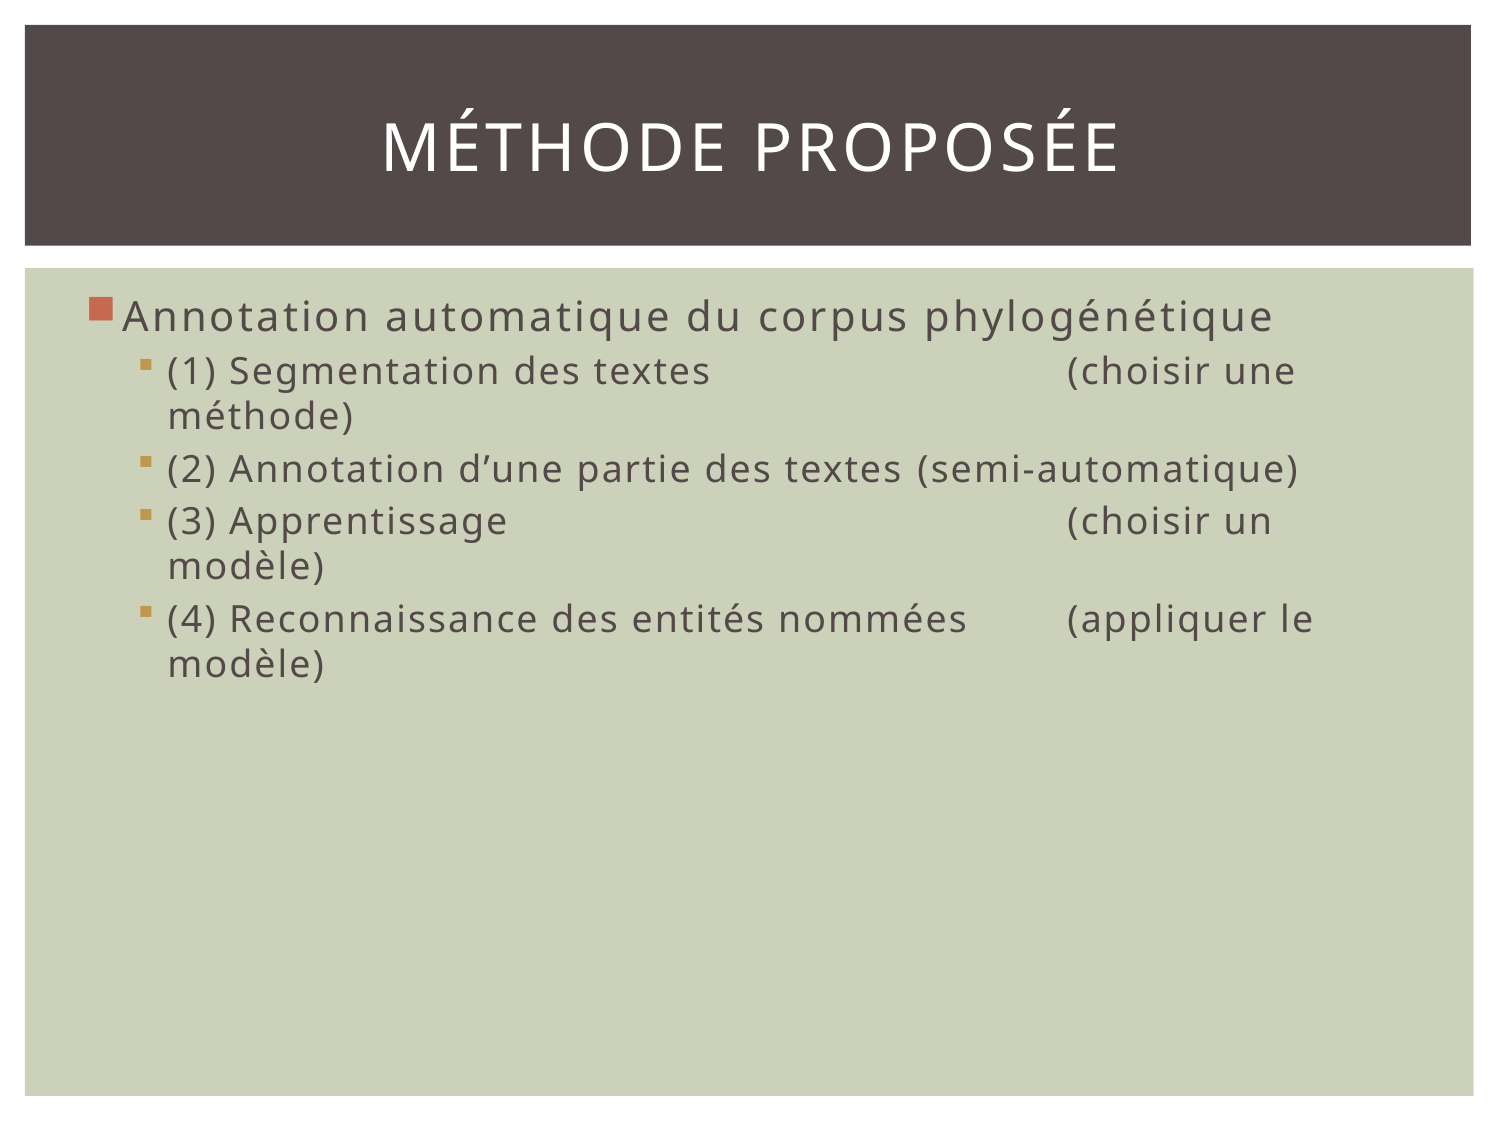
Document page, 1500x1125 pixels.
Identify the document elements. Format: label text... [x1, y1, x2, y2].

list Annotation automatique du corpus phylogénétique (1) Segmentation des textes (choisir une méthode) (2) Annotation d’une partie des textes (semi-automatique) (3) Apprentissage (choisir un modèle) (4) Reconnaissance des entités nommées (appliquer le modèle) [62, 281, 1442, 1005]
title Méthode proposée [62, 58, 1438, 232]
